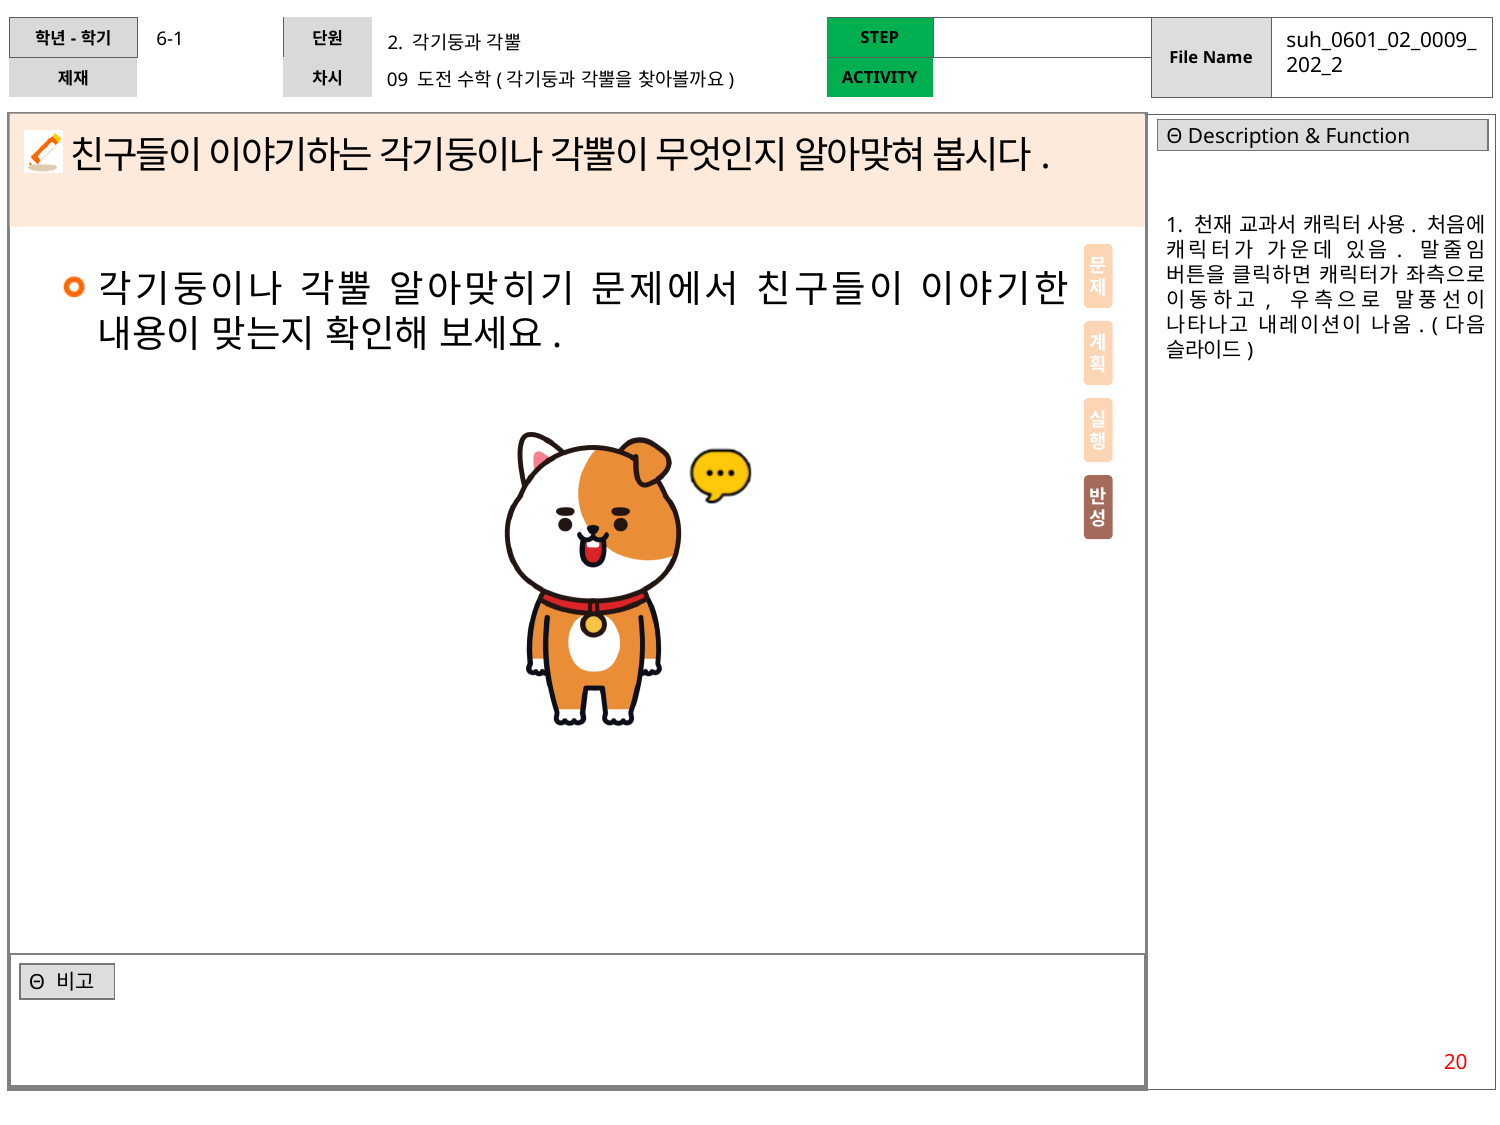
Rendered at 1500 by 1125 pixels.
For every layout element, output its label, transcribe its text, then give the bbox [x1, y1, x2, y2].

text_box 6-1 [141, 18, 284, 55]
text_box [1145, 301, 1151, 326]
text_box [1145, 160, 1500, 301]
picture [494, 423, 753, 733]
text_box 각기둥이나 각뿔 알아맞히기 문제에서 친구들이 이야기한 내용이 맞는지 확인해 보세요. [82, 257, 1078, 363]
text_box 2. 각기둥과 각뿔 [372, 23, 828, 48]
text_box [8, 111, 1147, 229]
picture [48, 258, 101, 314]
text_box 1. 천재 교과서 캐릭터 사용. 처음에 캐릭터가 가운데 있음. 말줄임 버튼을 클릭하면 캐릭터가 좌측으로 이동하고, 우측으로 말풍선이 나타나고 내레이션이 나옴. (다음 슬라이드) [1151, 179, 1500, 419]
text_box 09 도전 수학(각기둥과 각뿔을 찾아볼까요) [372, 60, 821, 96]
table_header Θ Description & Function [1158, 120, 1487, 150]
picture [24, 130, 64, 173]
text_box suh_0601_02_0009_202_2 [1271, 18, 1500, 84]
text_box 친구들이 이야기하는 각기둥이나 각뿔이 무엇인지 알아맞혀 봅시다. [56, 123, 1145, 184]
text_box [1083, 243, 1113, 540]
